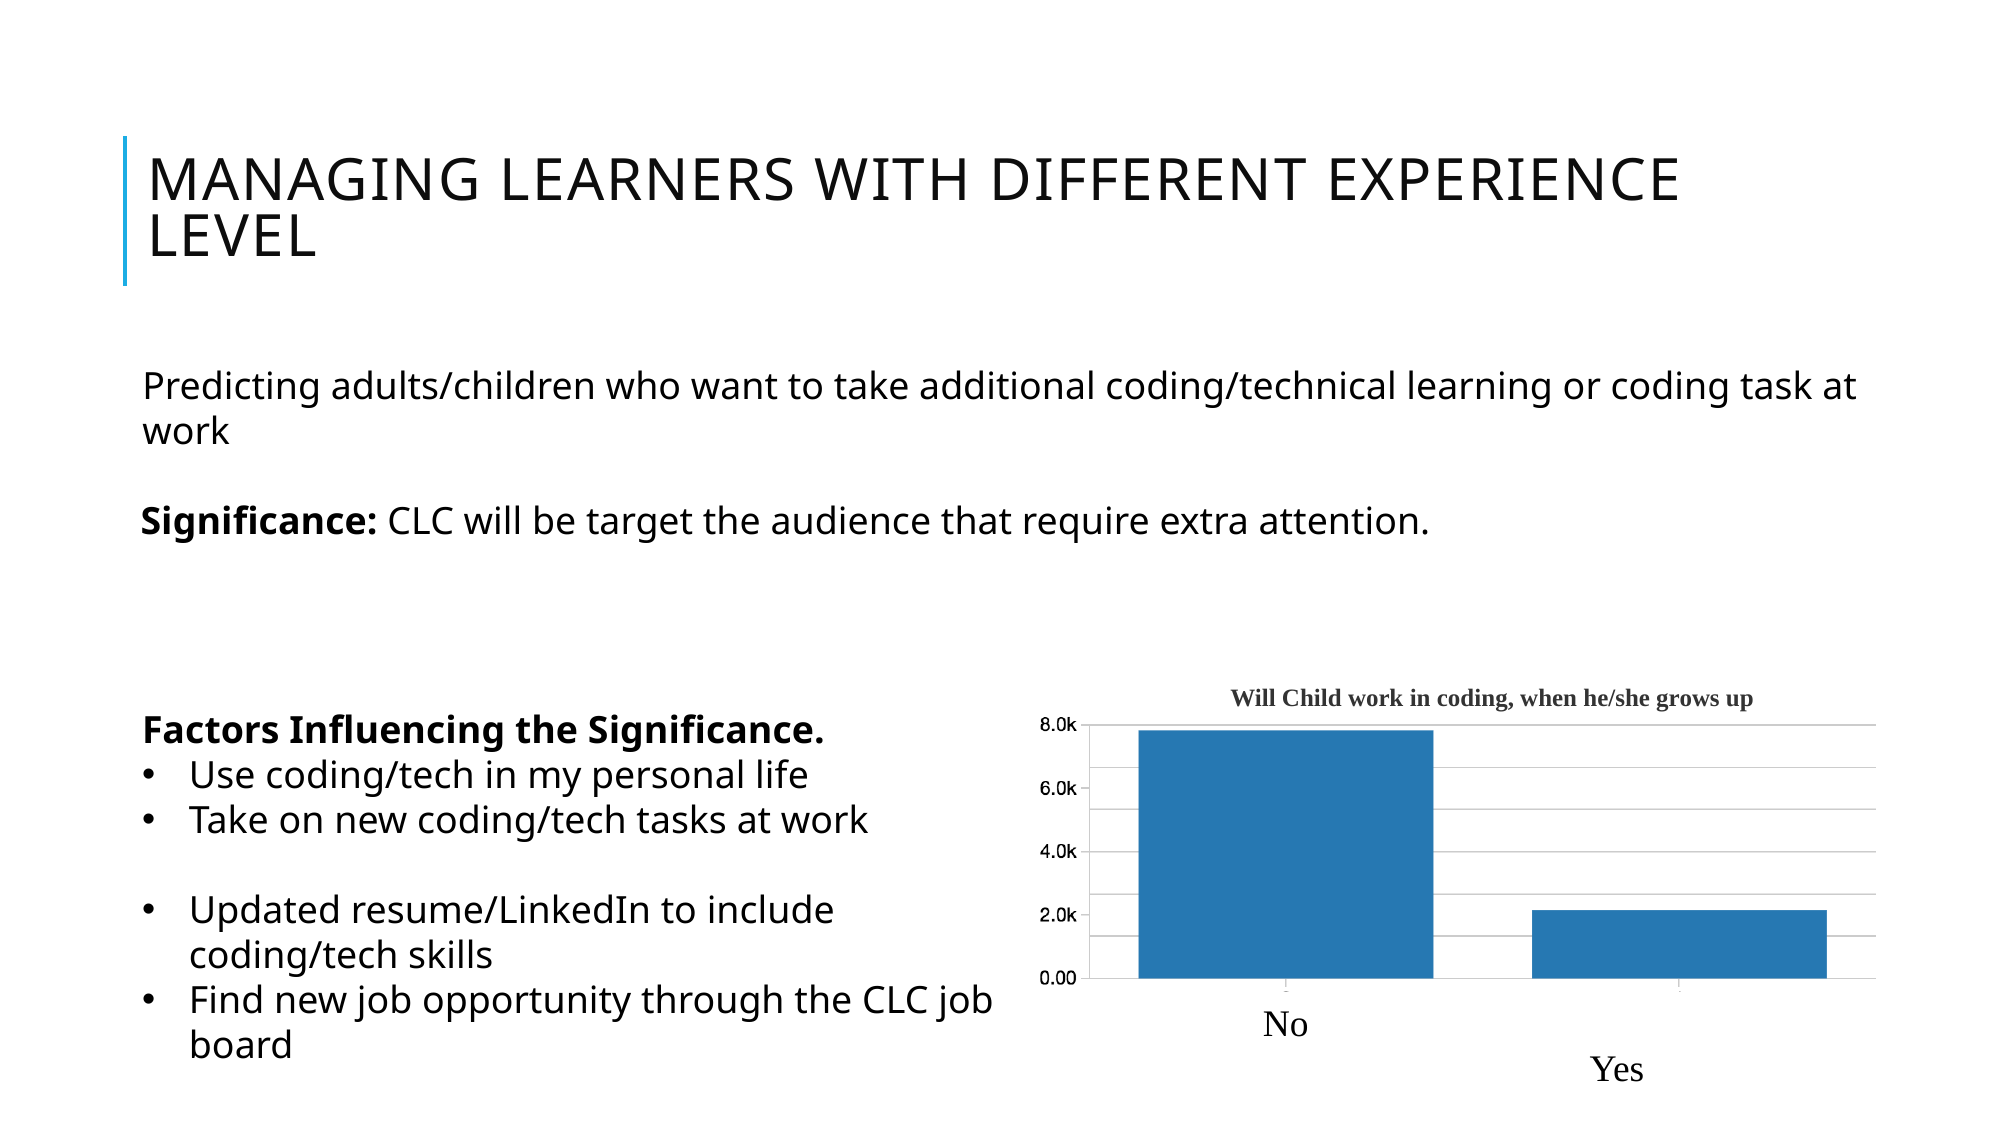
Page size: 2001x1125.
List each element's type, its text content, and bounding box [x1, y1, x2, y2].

text_box Predicting adults/children who want to take additional coding/technical learning or coding task at work Significance: CLC will be target the audience that require extra attention. [106, 354, 1939, 550]
title Managing learners with different experience level [132, 111, 1727, 313]
text_box Factors Influencing the Significance. Use coding/tech in my personal life Take on new coding/tech tasks at work Updated resume/LinkedIn to include coding/tech skills Find new job opportunity through the CLC job board [127, 698, 1014, 1074]
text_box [954, 669, 1950, 1053]
